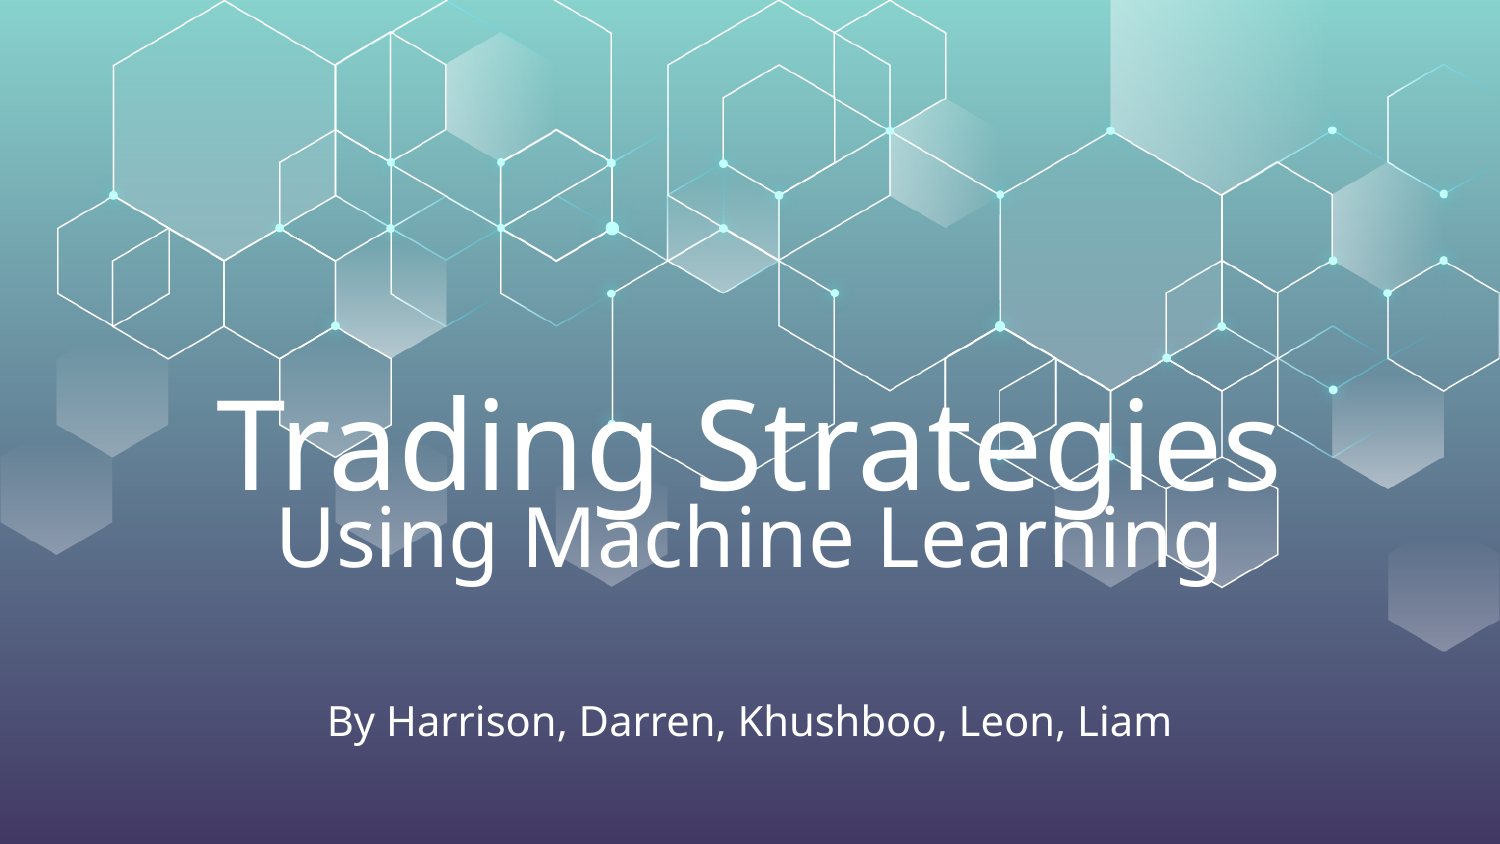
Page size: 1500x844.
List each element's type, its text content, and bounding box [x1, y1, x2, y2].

picture [0, 0, 1500, 652]
title Trading Strategies [75, 398, 1425, 468]
subtitle Using Machine Learning [75, 468, 1425, 538]
text_box By Harrison, Darren, Khushboo, Leon, Liam [74, 679, 1425, 749]
